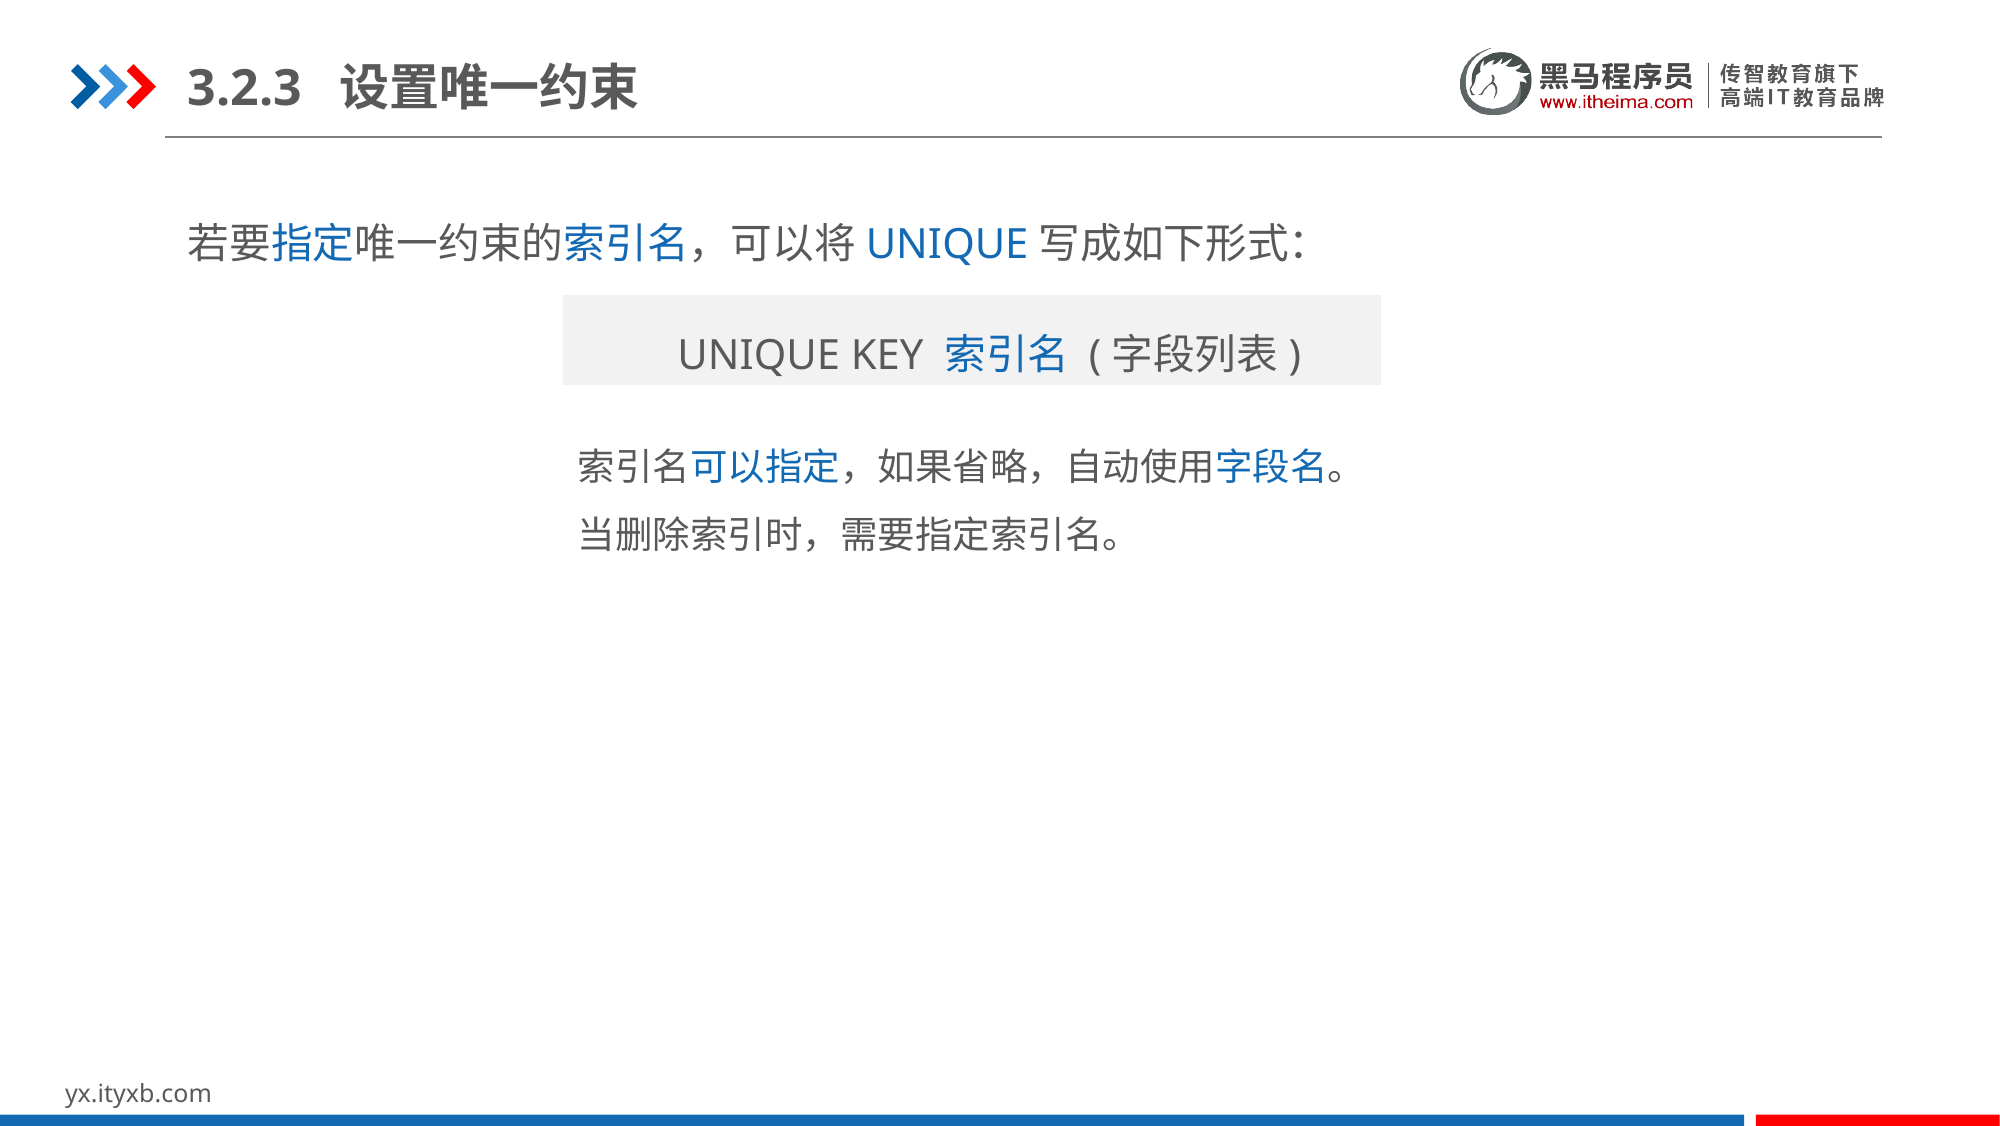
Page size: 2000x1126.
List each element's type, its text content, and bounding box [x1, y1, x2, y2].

text_box 索引名可以指定，如果省略，自动使用字段名。 当删除索引时，需要指定索引名。 [562, 413, 1567, 563]
text_box 若要指定唯一约束的索引名，可以将UNIQUE写成如下形式： [173, 184, 1839, 275]
picture [1460, 48, 1887, 115]
text_box UNIQUE KEY 索引名 (字段列表) [562, 295, 1382, 385]
text_box 3.2.3 设置唯一约束 [187, 43, 827, 127]
